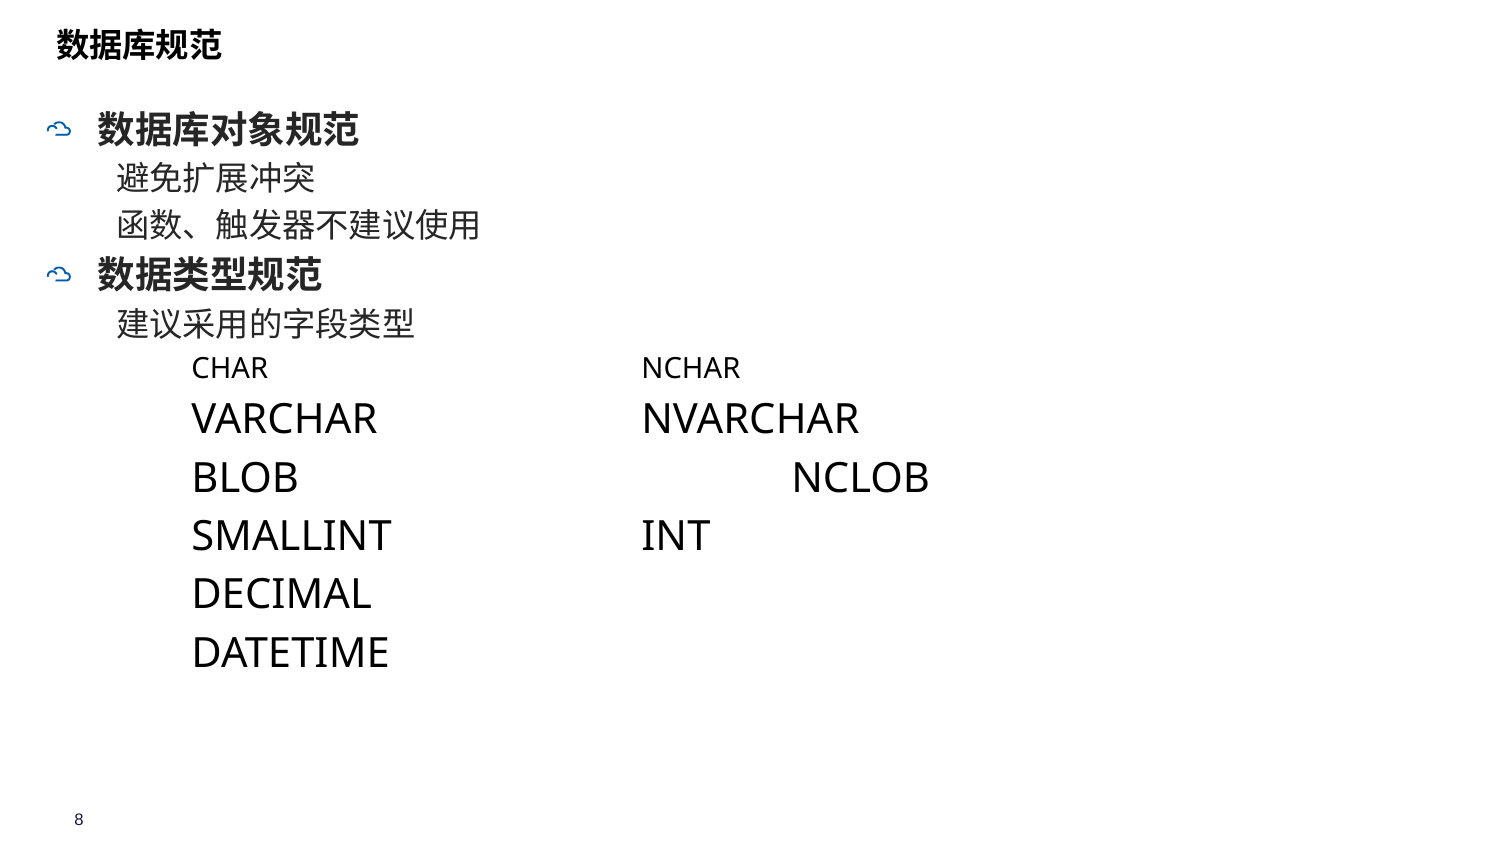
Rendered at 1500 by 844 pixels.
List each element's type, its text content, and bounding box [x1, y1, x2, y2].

picture [41, 115, 68, 142]
title 数据库规范 [41, 2, 1336, 86]
picture [41, 260, 68, 288]
list 数据库对象规范 避免扩展冲突 函数、触发器不建议使用 数据类型规范 建议采用的字段类型 CHAR NCHAR VARCHAR NVARCHAR BLOB NCLOB SMALLINT INT DECIMAL DATETIME [41, 105, 1459, 738]
